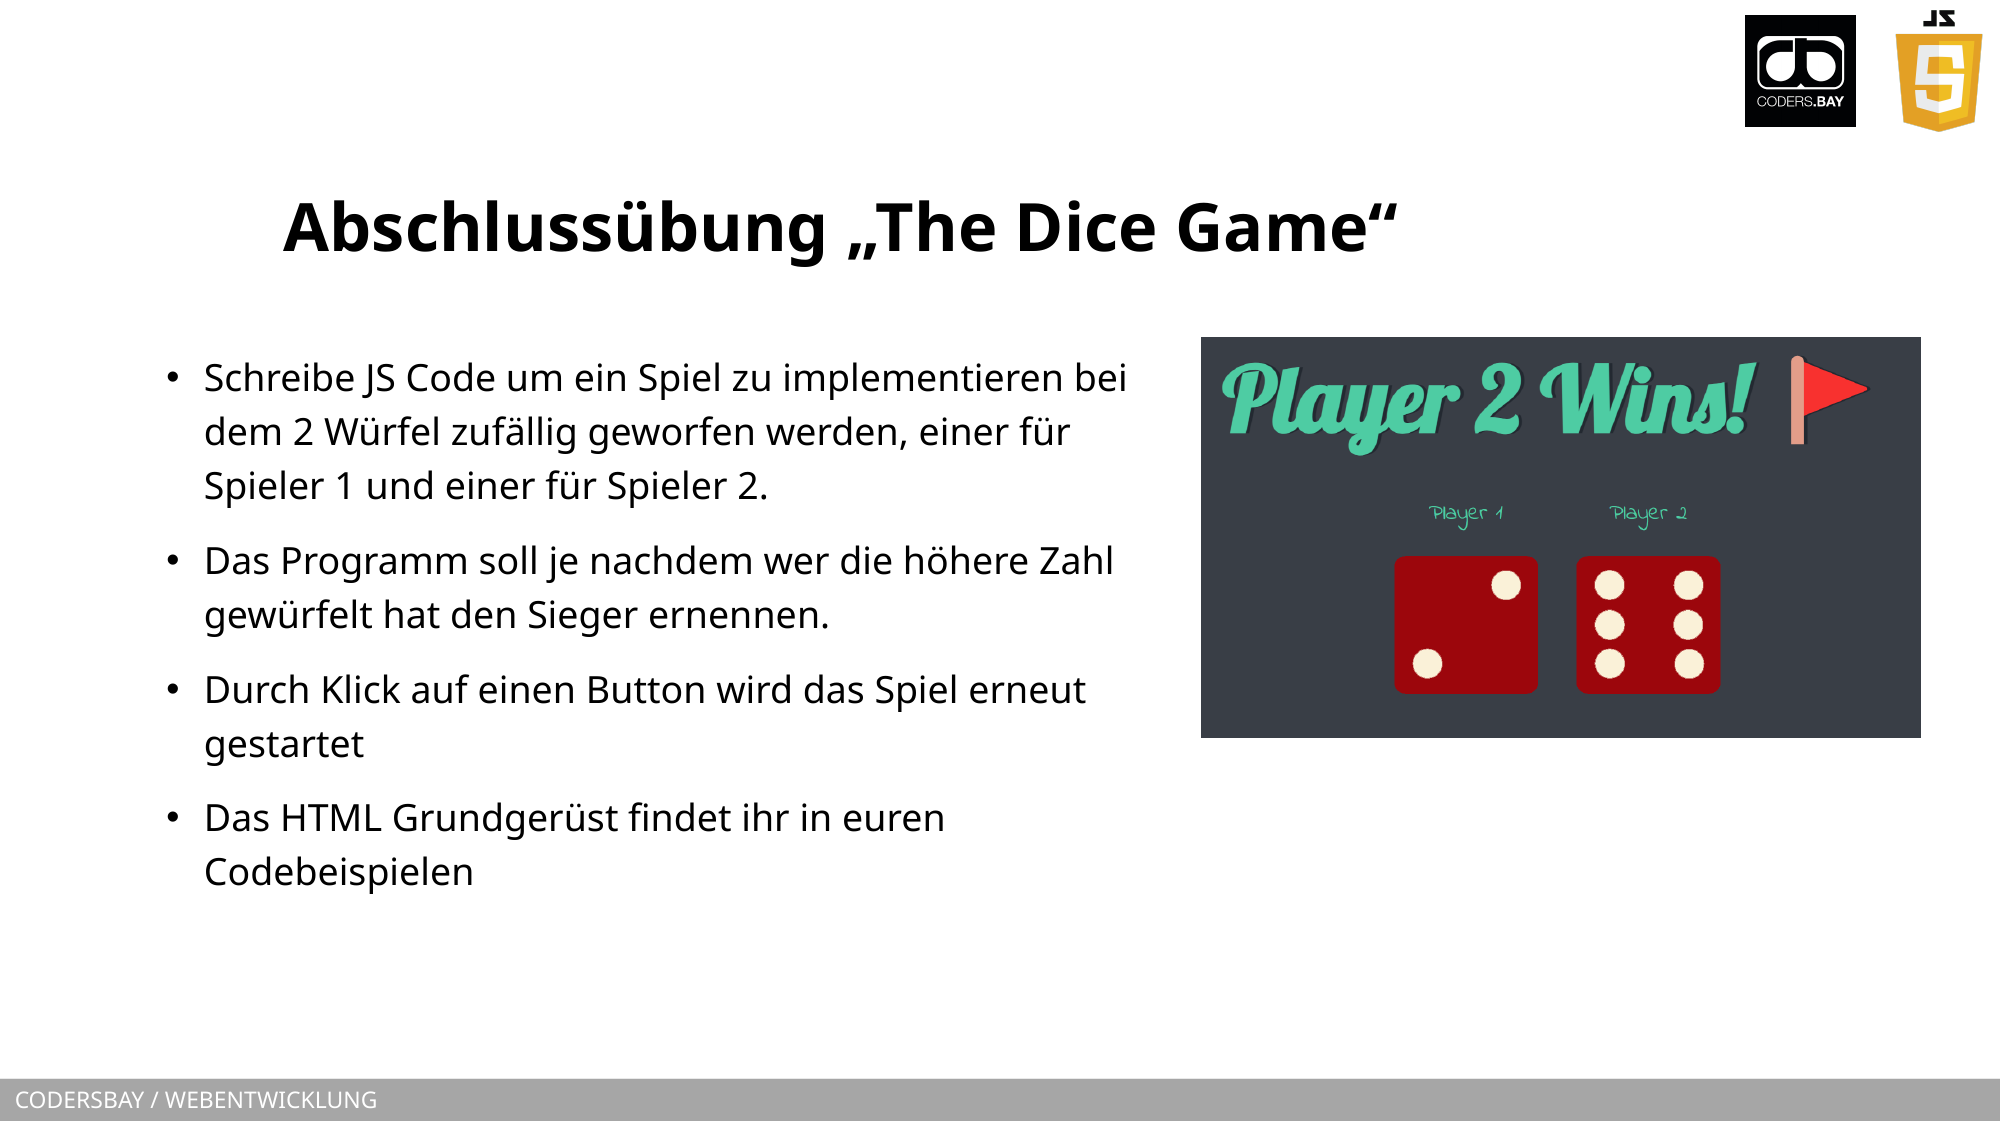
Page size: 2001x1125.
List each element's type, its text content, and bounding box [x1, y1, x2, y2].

title Abschlussübung „The Dice Game“ [268, 112, 1732, 338]
picture [1745, 10, 2001, 132]
picture [1201, 337, 1921, 738]
list Schreibe JS Code um ein Spiel zu implementieren bei dem 2 Würfel zufällig geworfen werden, einer für Spieler 1 und einer für Spieler 2. Das Programm soll je nachdem wer die höhere Zahl gewürfelt hat den Sieger ernennen. Durch Klick auf einen Button wird das Spiel erneut gestartet Das HTML Grundgerüst findet ihr in euren Codebeispielen [151, 337, 1153, 1017]
